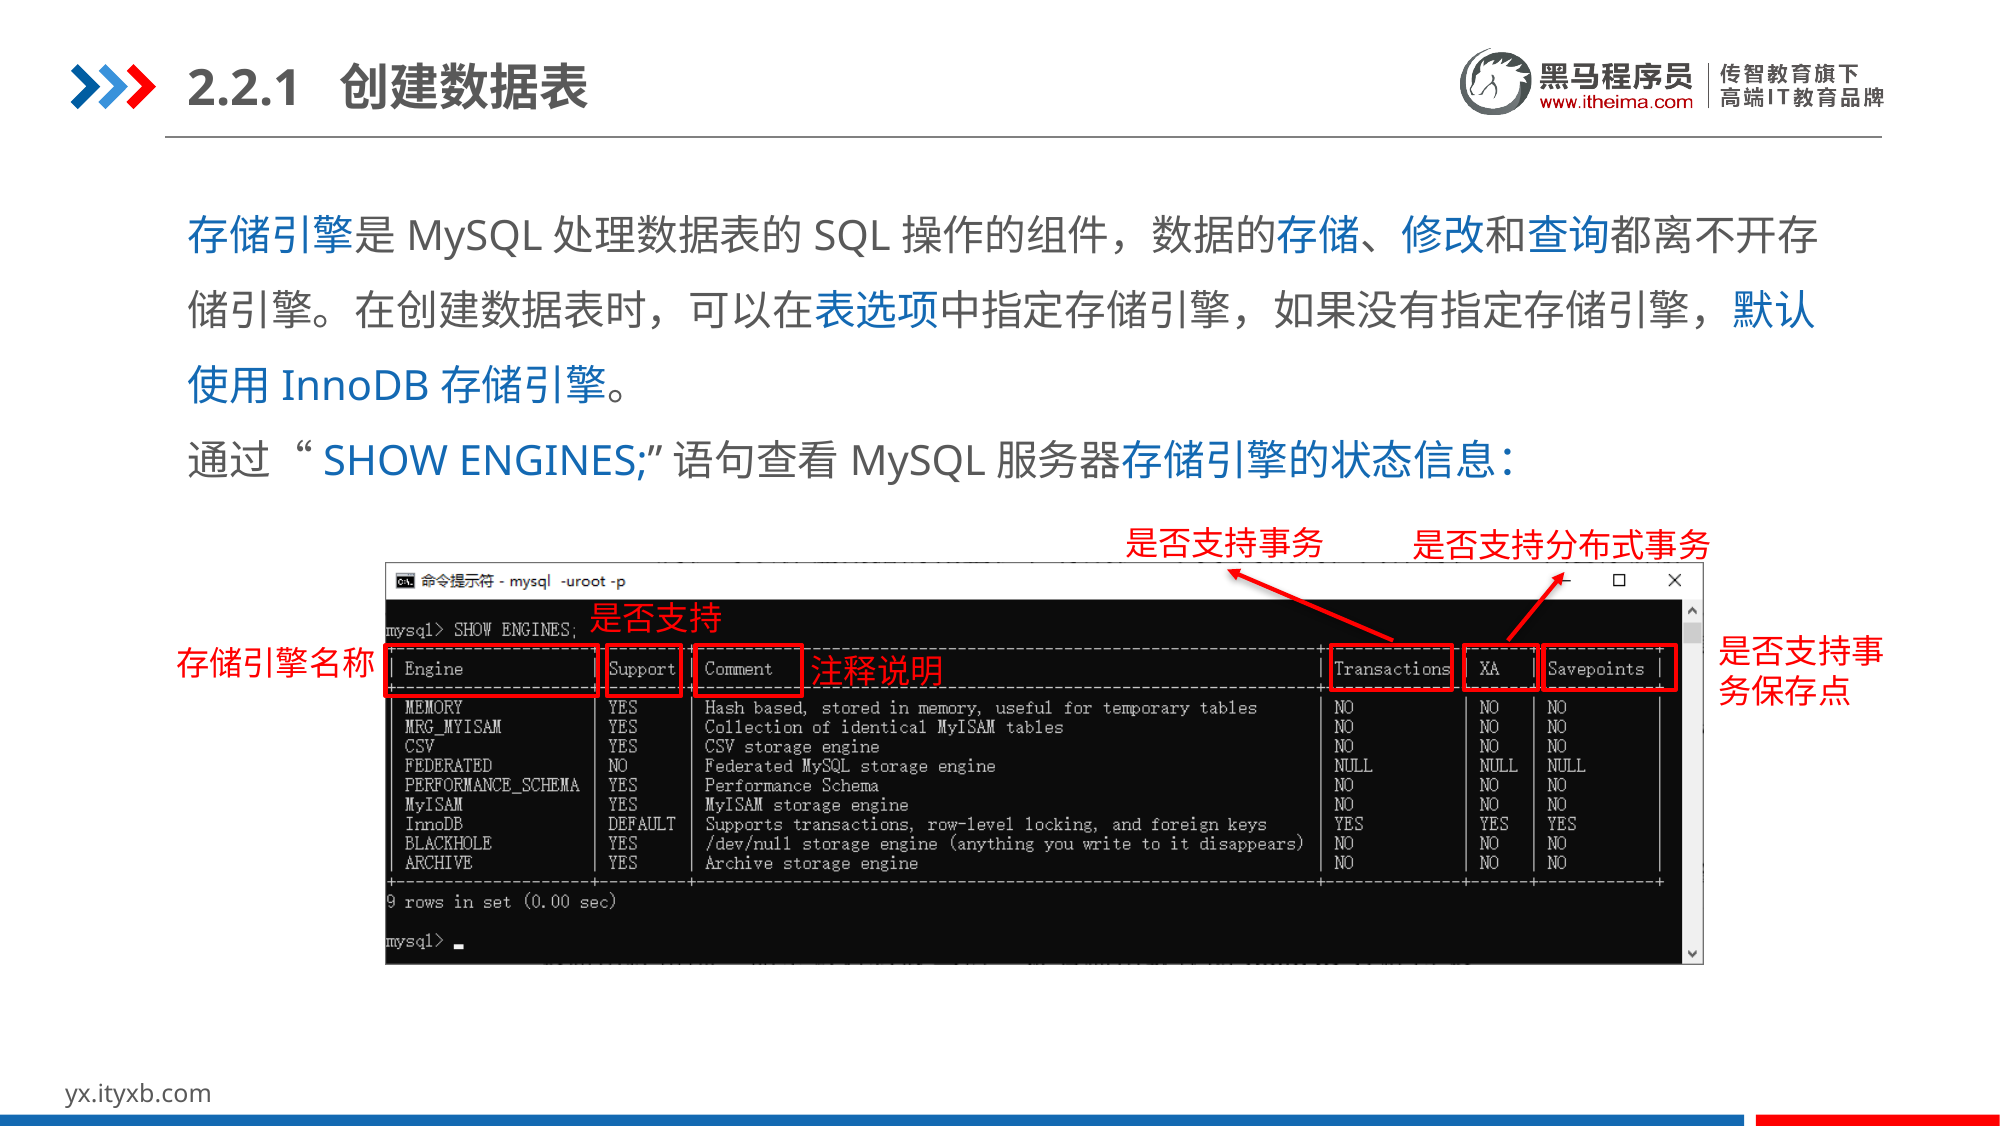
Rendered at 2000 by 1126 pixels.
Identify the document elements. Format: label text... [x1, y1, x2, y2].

text_box 存储引擎名称 [161, 634, 380, 689]
text_box 是否支持事务 [1110, 514, 1344, 561]
text_box 是否支持事务保存点 [1708, 622, 1902, 718]
picture [1460, 48, 1887, 115]
picture [385, 562, 1704, 965]
text_box 存储引擎是MySQL处理数据表的SQL操作的组件，数据的存储、修改和查询都离不开存储引擎。在创建数据表时，可以在表选项中指定存储引擎，如果没有指定存储引擎，默认使用InnoDB存储引擎。 通过“SHOW ENGINES;”语句查看MySQL服务器存储引擎的状态信息： [173, 176, 1839, 492]
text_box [1226, 570, 1394, 641]
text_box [1507, 572, 1565, 641]
text_box 是否支持分布式事务 [1397, 517, 1732, 572]
text_box 2.2.1 创建数据表 [187, 43, 827, 127]
